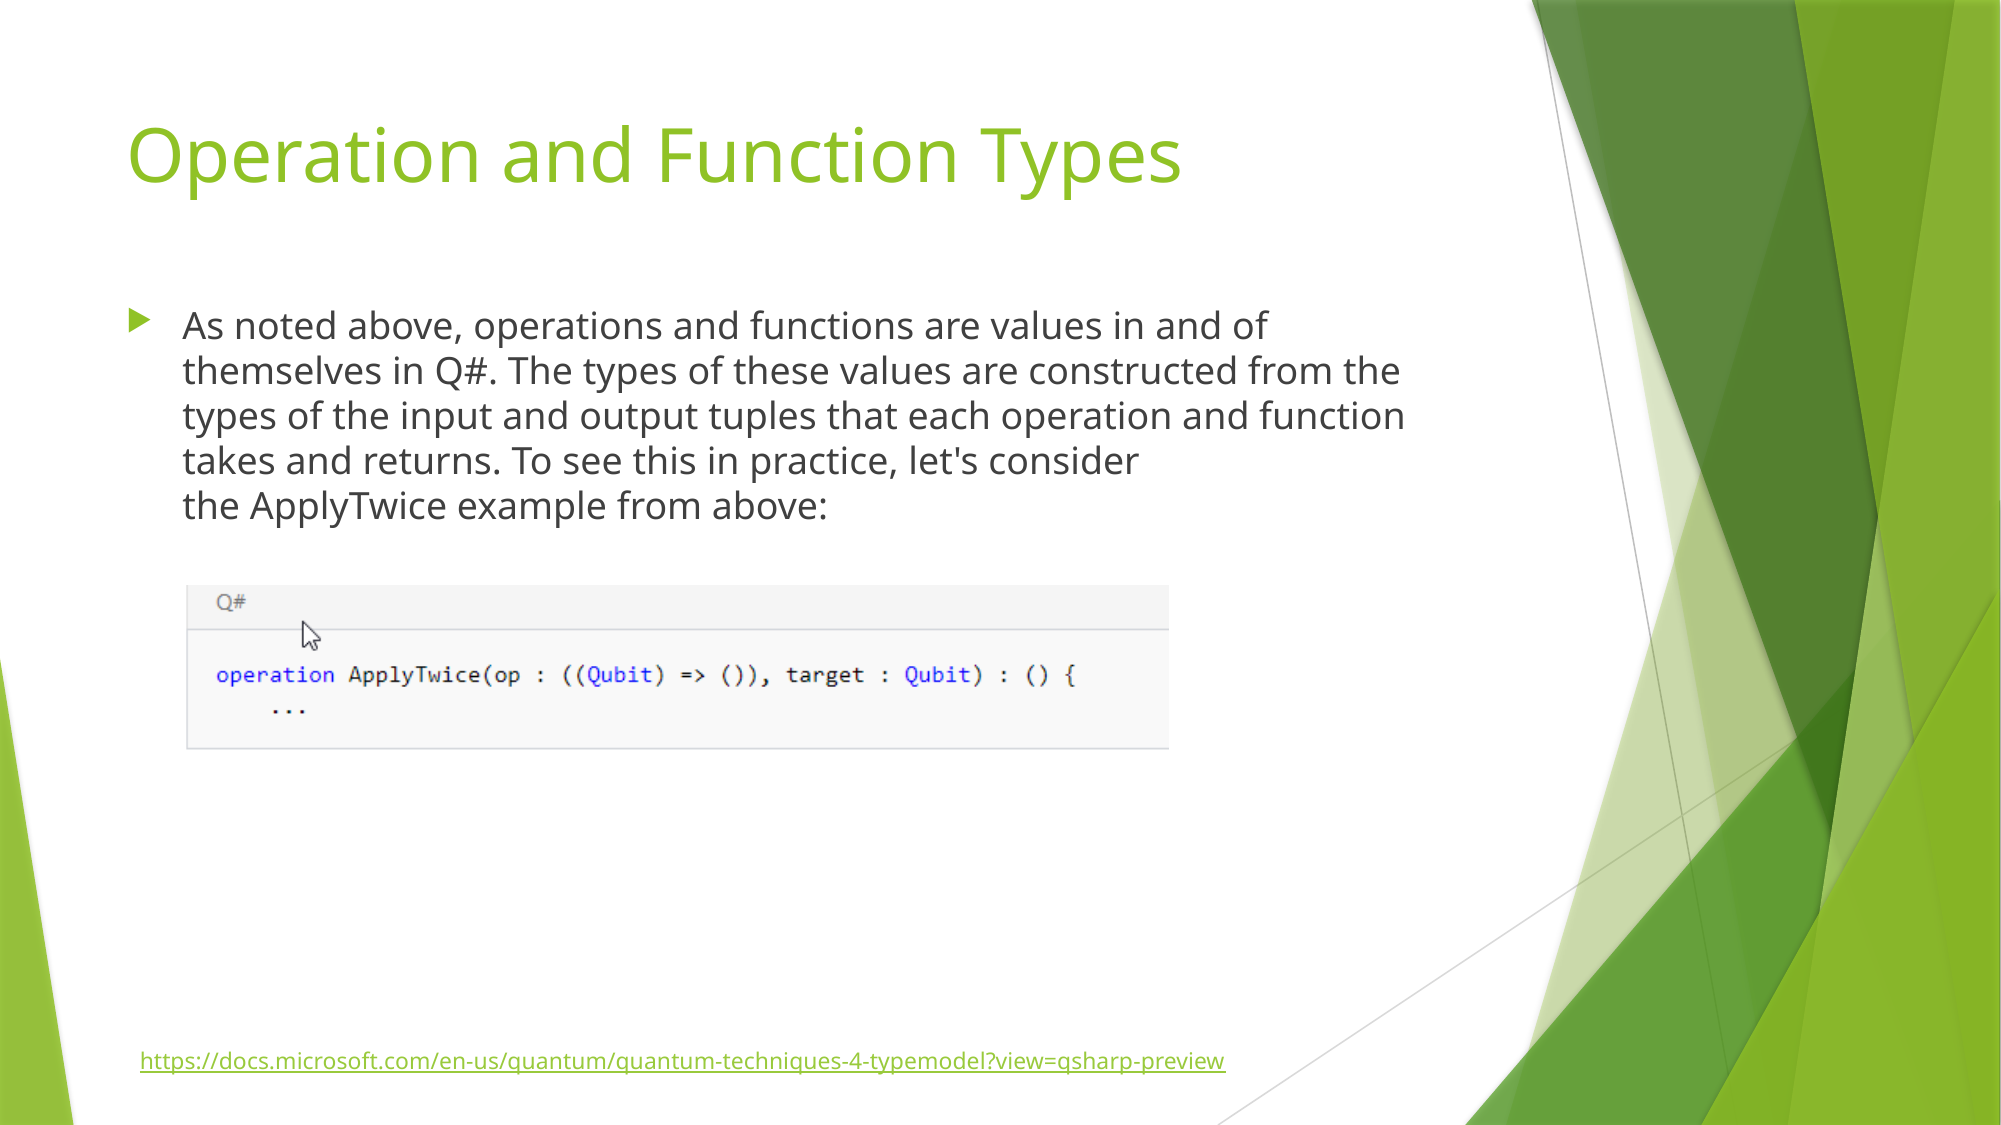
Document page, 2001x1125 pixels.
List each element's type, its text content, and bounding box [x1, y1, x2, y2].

text_box [111, 412, 1578, 474]
title Operation and Function Types [111, 99, 1522, 317]
picture [184, 585, 1169, 757]
text_box https://docs.microsoft.com/en-us/quantum/quantum-techniques-4-typemodel?view=qsharp-preview [125, 1039, 1875, 1086]
list As noted above, operations and functions are values in and of themselves in Q#. The types of these values are constructed from the types of the input and output tuples that each operation and function takes and returns. To see this in practice, let's consider the ApplyTwice example from above: [111, 294, 1433, 412]
